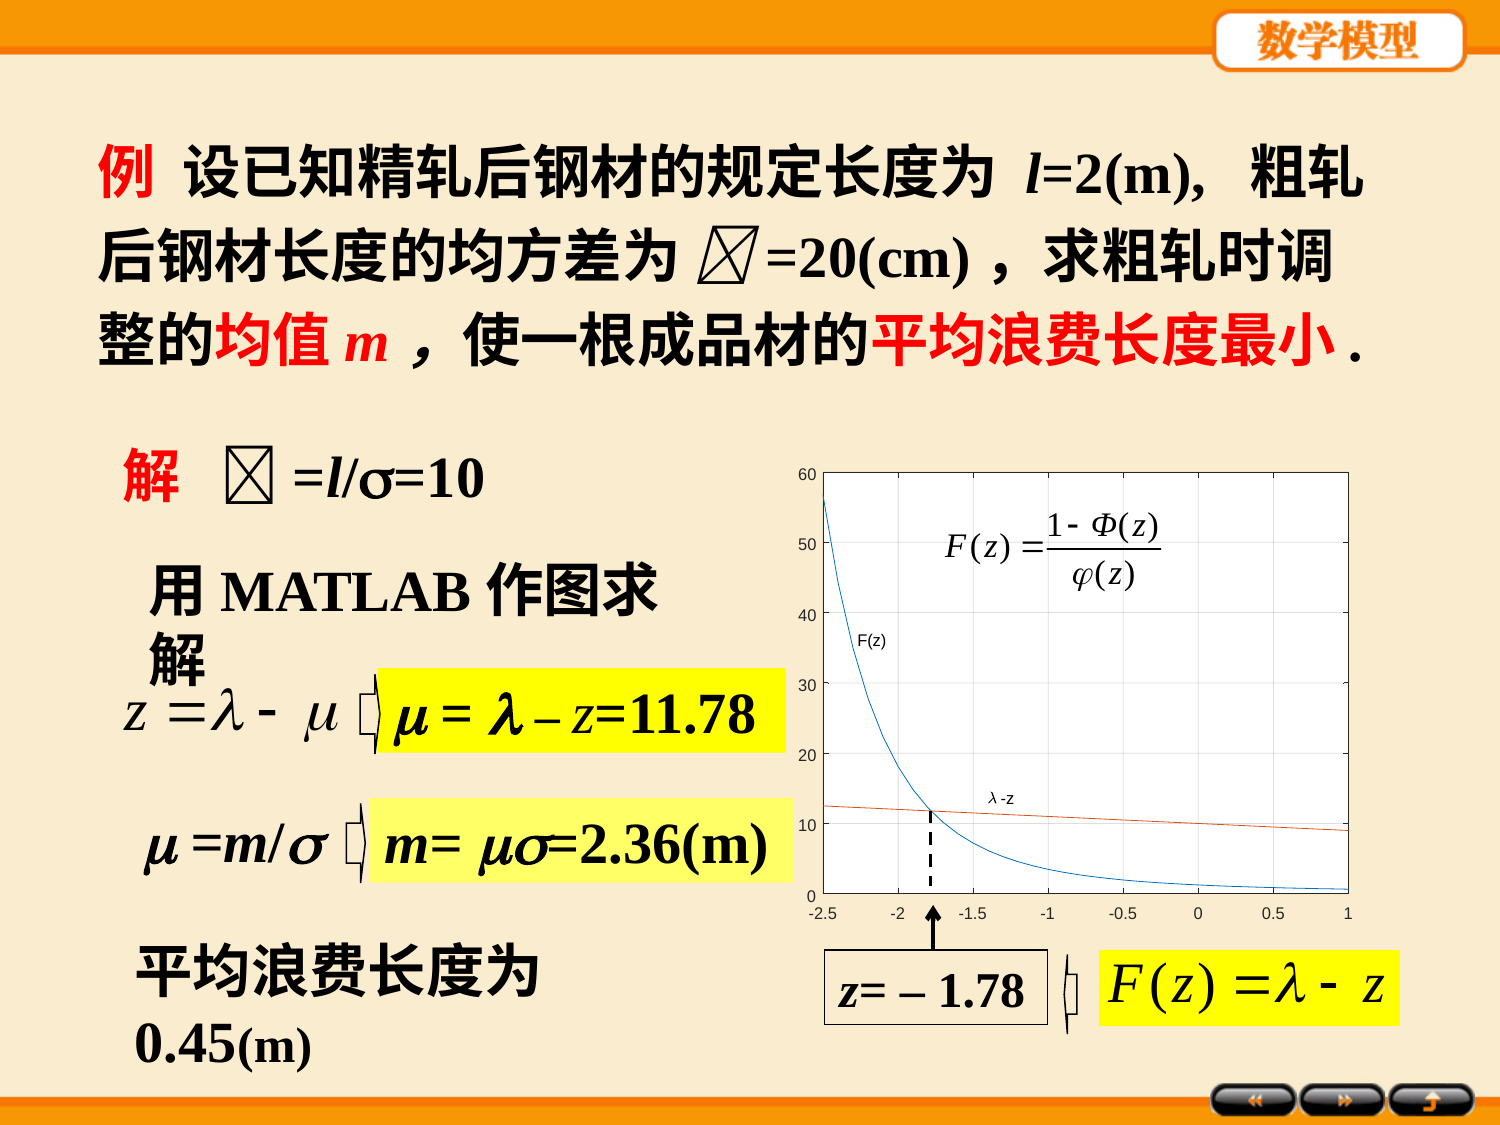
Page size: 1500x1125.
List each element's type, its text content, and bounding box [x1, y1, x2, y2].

text_box 例 设已知精轧后钢材的规定长度为 l=2(m), 粗轧后钢材长度的均方差为 =20(cm)，求粗轧时调整的均值m，使一根成品材的平均浪费长度最小. [83, 113, 1387, 381]
text_box 用MATLAB作图求解 [133, 546, 715, 666]
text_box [126, 796, 794, 884]
picture [0, 0, 1500, 1125]
text_box 解 =l/=10 [107, 431, 513, 517]
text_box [114, 667, 787, 755]
text_box 平均浪费长度为0.45(m) [120, 927, 737, 1082]
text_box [1098, 959, 1400, 1026]
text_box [734, 433, 1412, 951]
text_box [824, 810, 1078, 1035]
